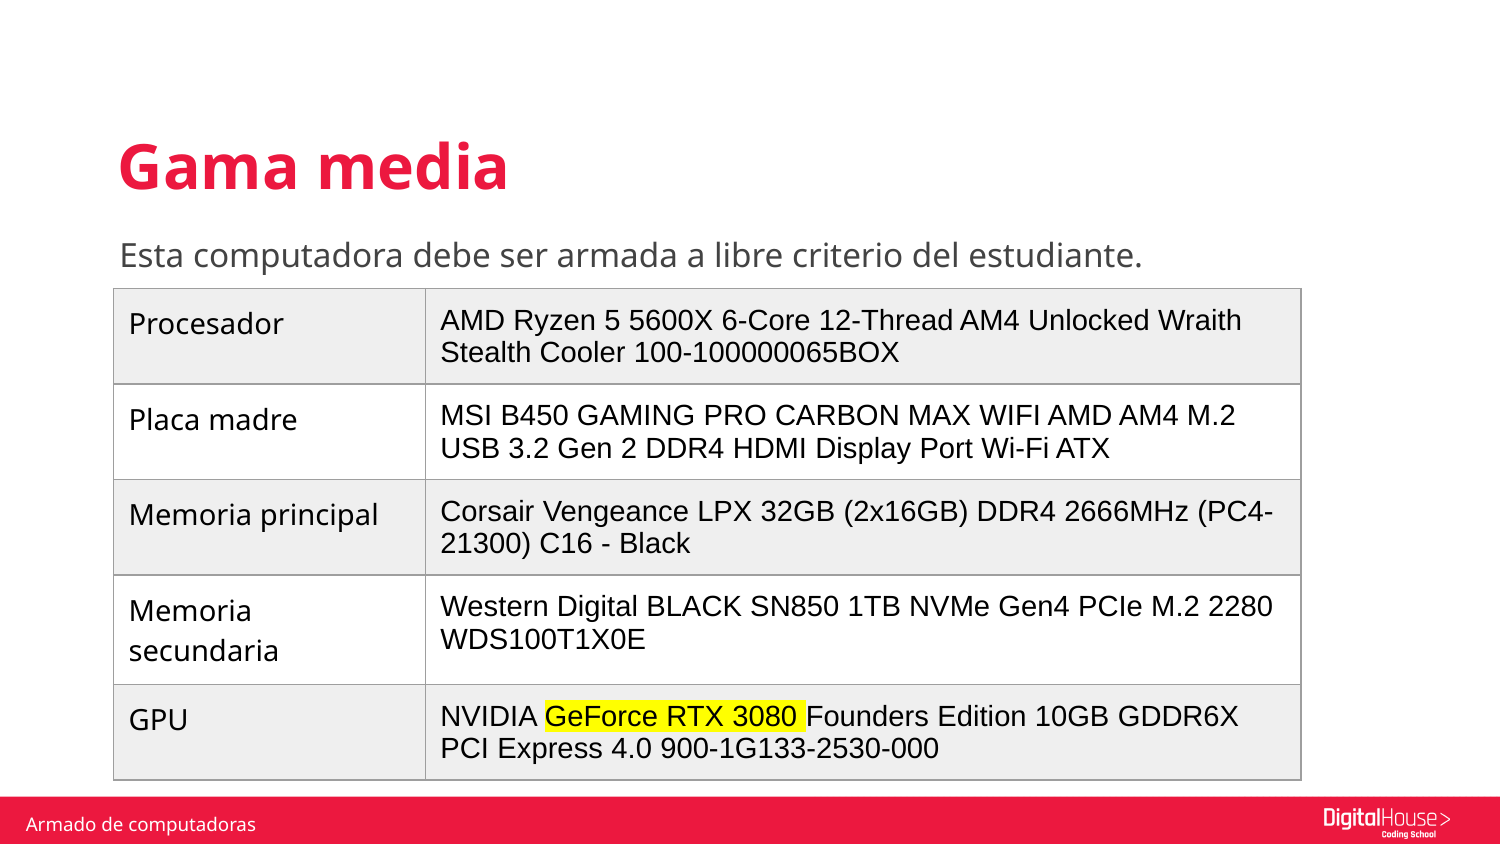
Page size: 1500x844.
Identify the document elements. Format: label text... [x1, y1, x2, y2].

picture [1324, 808, 1450, 839]
text_box Esta computadora debe ser armada a libre criterio del estudiante. [104, 206, 1429, 252]
table_cell Corsair Vengeance LPX 32GB (2x16GB) DDR4 2666MHz (PC4-21300) C16 - Black [426, 480, 1300, 574]
text_box Gama media [104, 99, 1365, 206]
table_cell Memoria secundaria [114, 576, 425, 684]
table_cell MSI B450 GAMING PRO CARBON MAX WIFI AMD AM4 M.2 USB 3.2 Gen 2 DDR4 HDMI Display Port Wi-Fi ATX [426, 385, 1300, 479]
table_cell NVIDIA GeForce RTX 3080 Founders Edition 10GB GDDR6X PCI Express 4.0 900-1G133-2530-000 [426, 685, 1300, 779]
table_header Procesador [114, 289, 425, 383]
table_cell Western Digital BLACK SN850 1TB NVMe Gen4 PCIe M.2 2280 WDS100T1X0E [426, 576, 1300, 684]
table_header AMD Ryzen 5 5600X 6-Core 12-Thread AM4 Unlocked Wraith Stealth Cooler 100-100000065BOX [426, 289, 1300, 383]
table_cell GPU [114, 685, 425, 779]
table_cell Placa madre [114, 385, 425, 479]
table_cell Memoria principal [114, 480, 425, 574]
